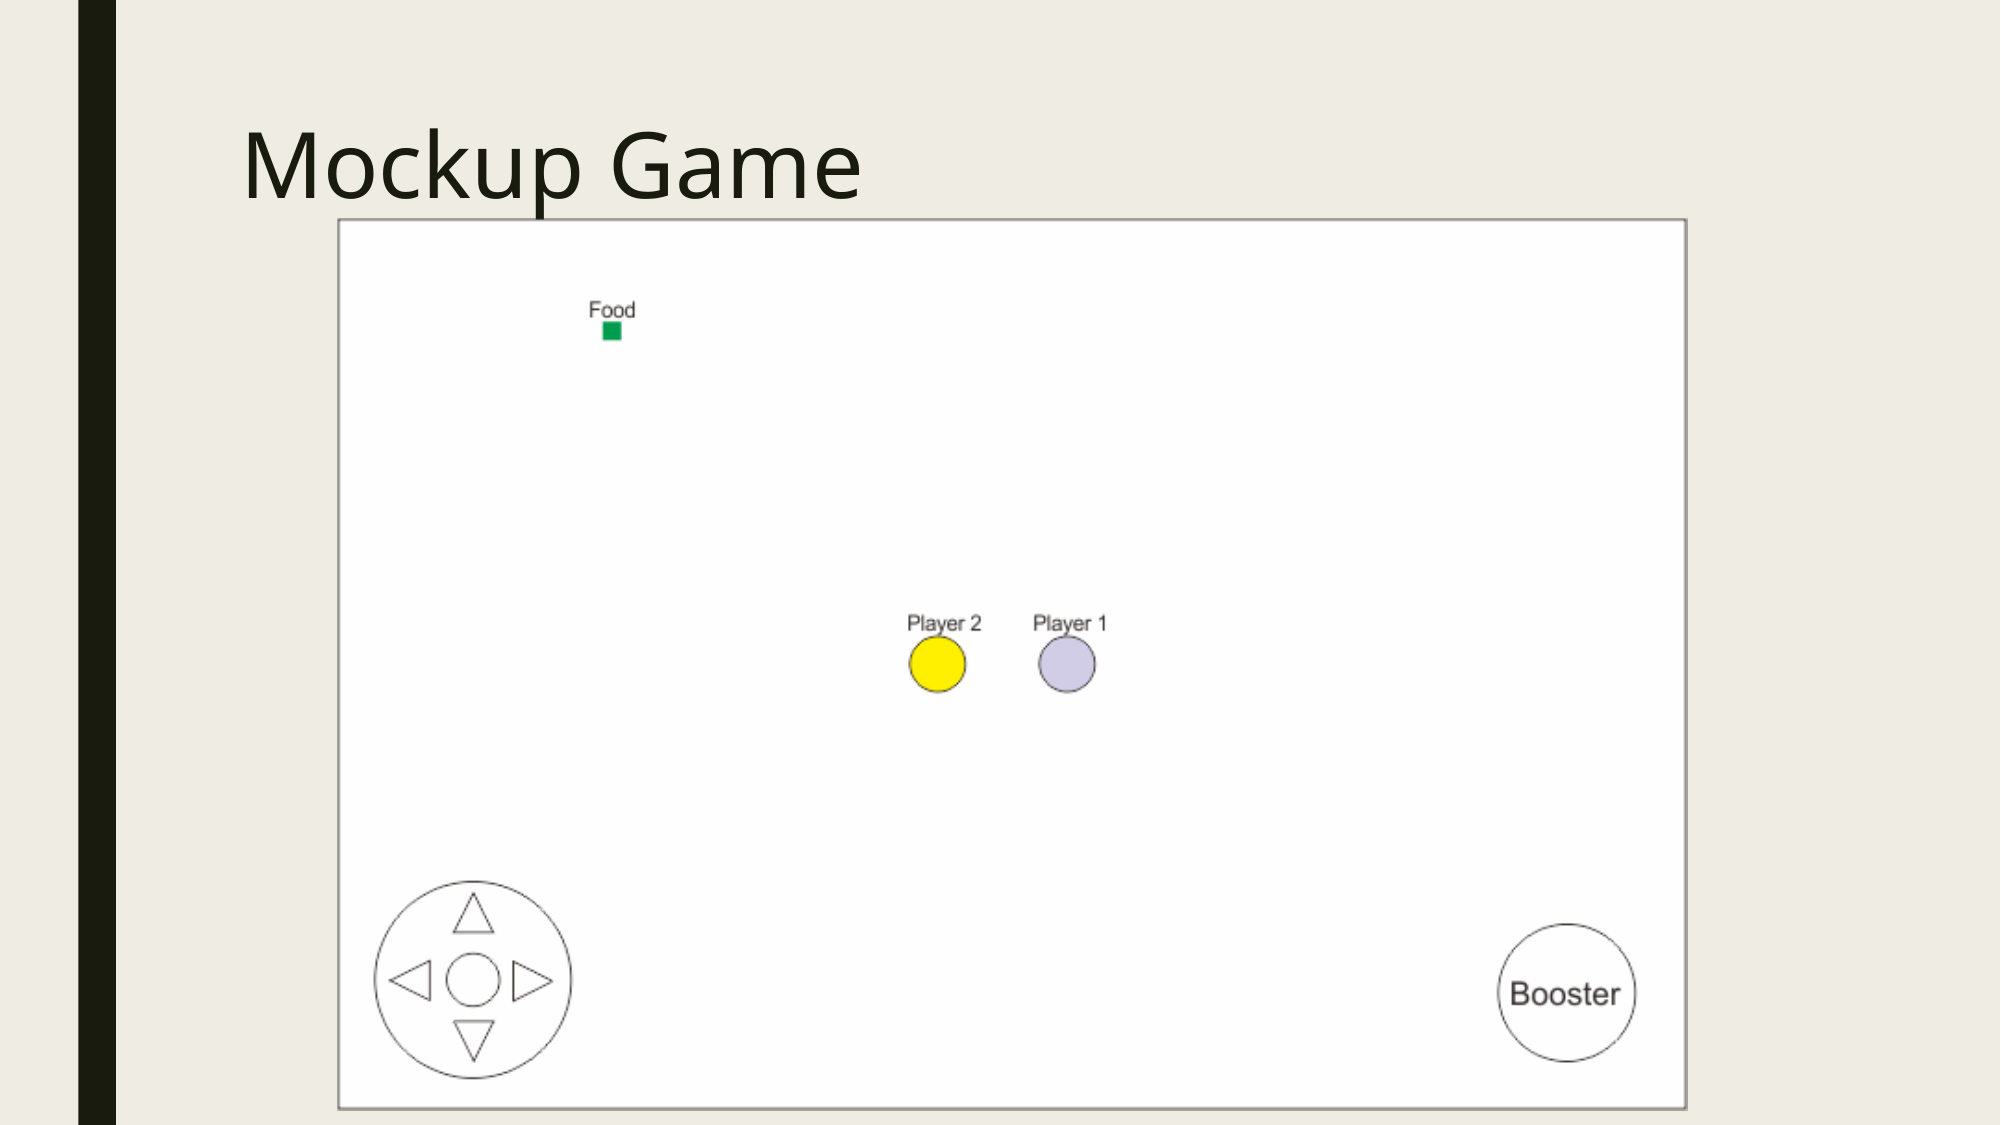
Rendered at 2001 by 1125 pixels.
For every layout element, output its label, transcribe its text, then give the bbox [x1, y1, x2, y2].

title Mockup Game [225, 112, 1800, 357]
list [337, 218, 1688, 1111]
